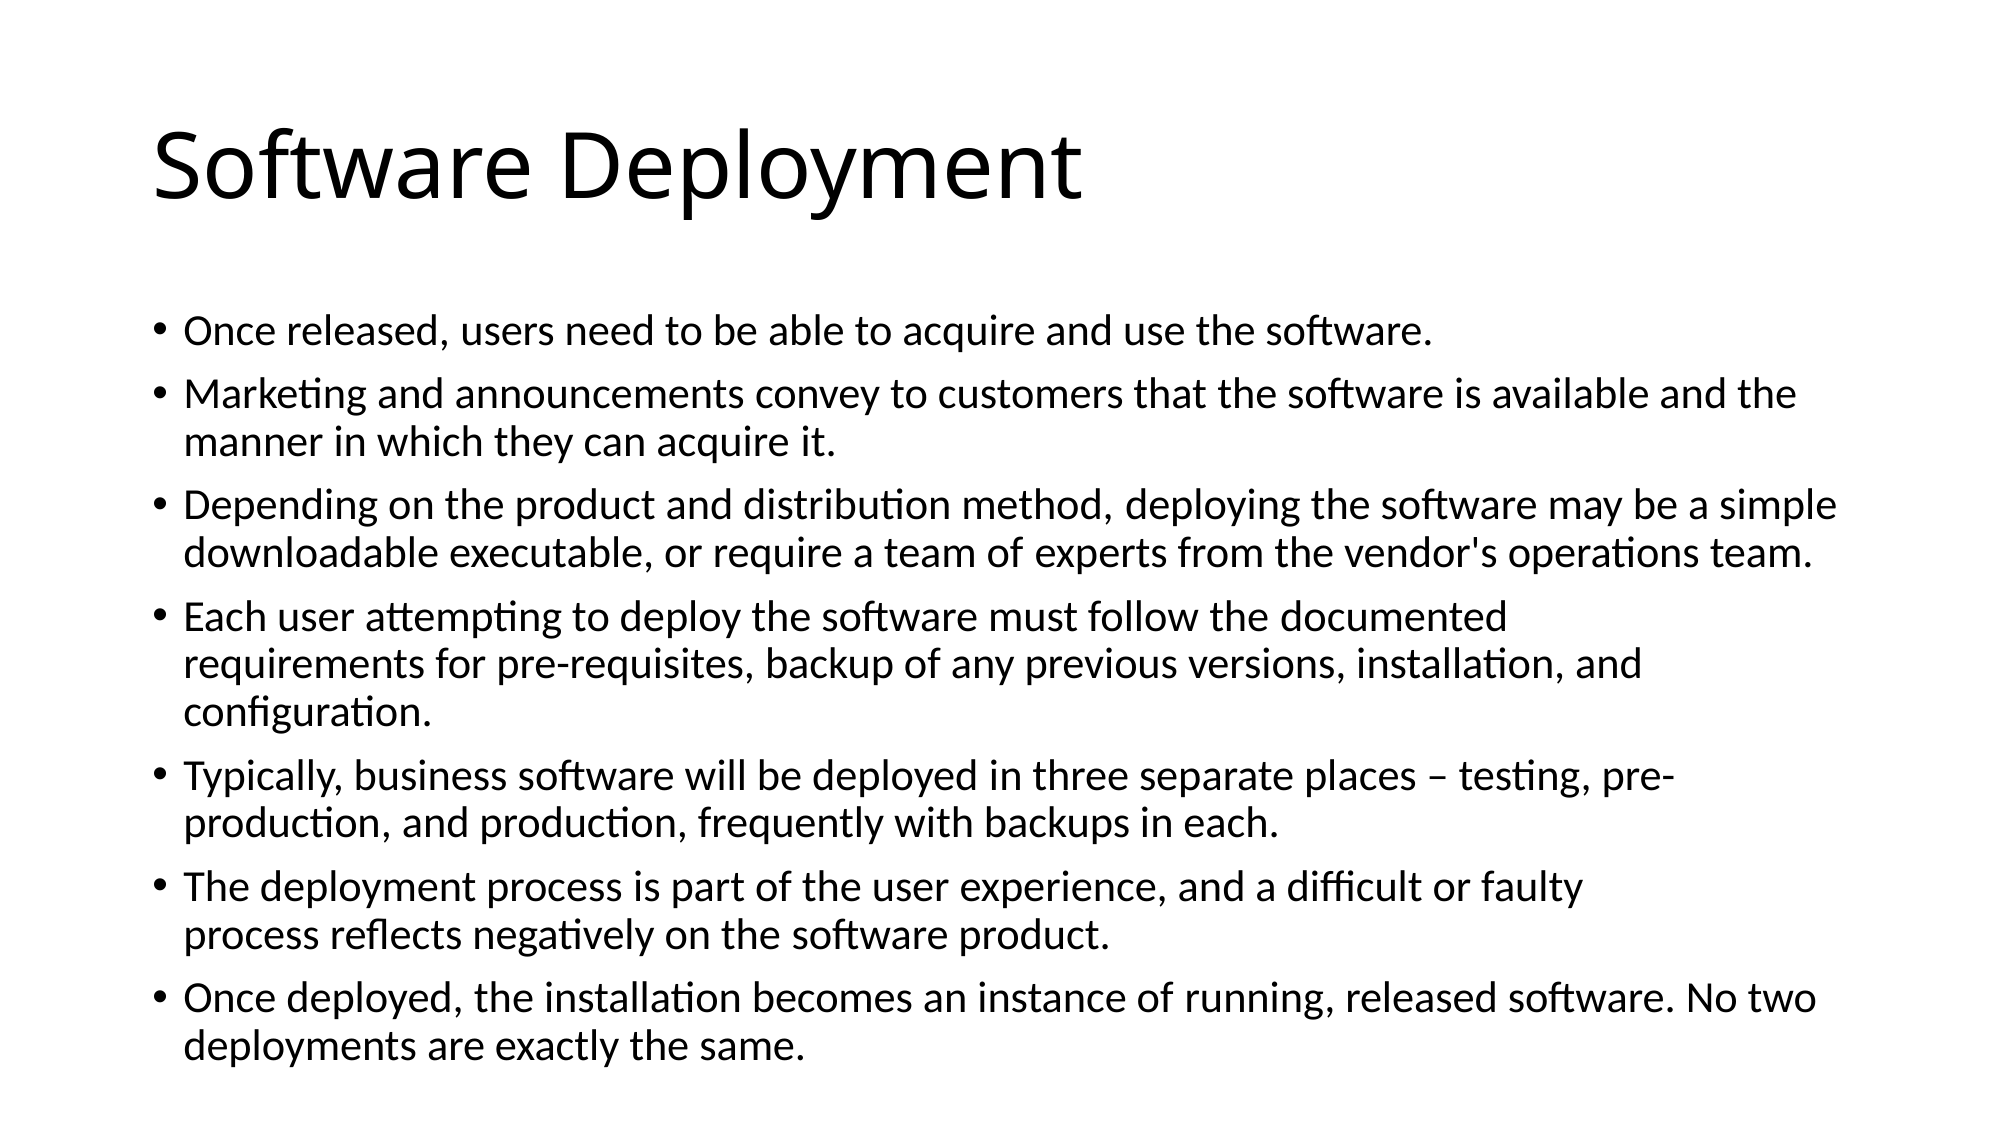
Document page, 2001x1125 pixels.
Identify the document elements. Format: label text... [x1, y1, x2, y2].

list Once released, users need to be able to acquire and use the software. Marketing and announcements convey to customers that the software is available and the manner in which they can acquire it. Depending on the product and distribution method, deploying the software may be a simple downloadable executable, or require a team of experts from the vendor's operations team. Each user attempting to deploy the software must follow the documented requirements for pre-requisites, backup of any previous versions, installation, and configuration. Typically, business software will be deployed in three separate places – testing, pre-production, and production, frequently with backups in each. The deployment process is part of the user experience, and a difficult or faulty process reflects negatively on the software product. Once deployed, the installation becomes an instance of running, released software. No two deployments are exactly the same. [137, 299, 1863, 1125]
title Software Deployment [137, 59, 1863, 278]
